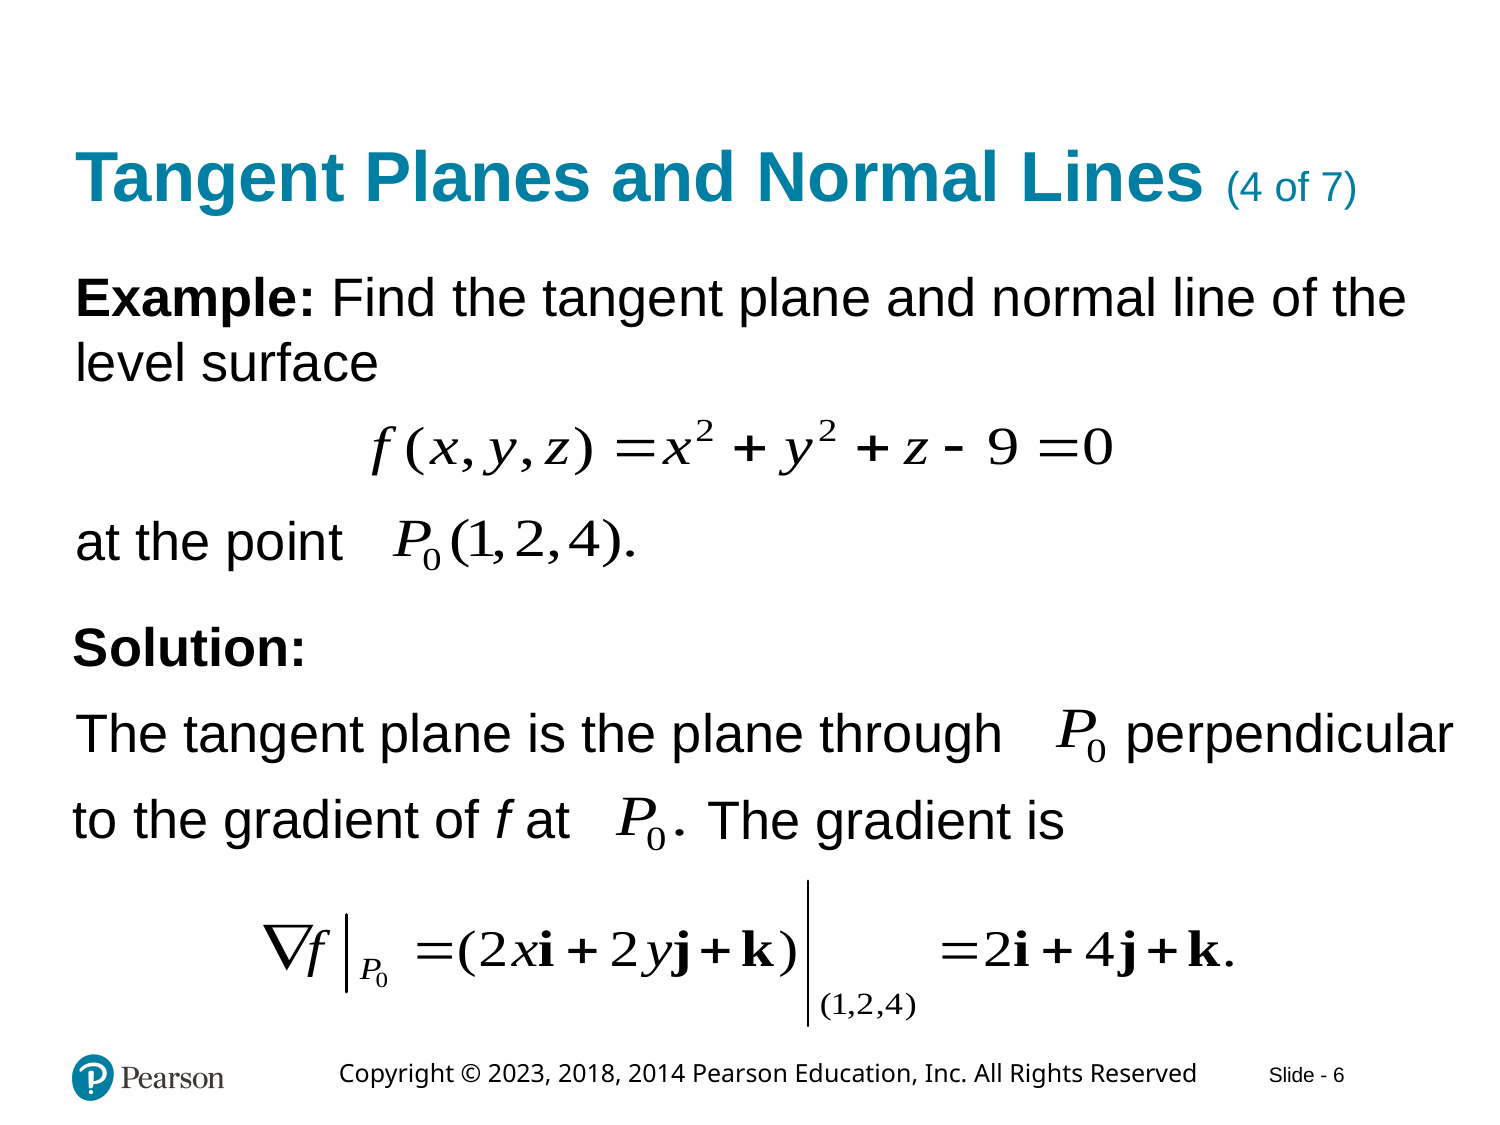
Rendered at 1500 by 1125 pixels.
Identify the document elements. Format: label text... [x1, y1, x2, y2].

list at the point [75, 506, 375, 582]
title Tangent Planes and Normal Lines (4 of 7) [75, 35, 1425, 216]
list Solution: [72, 612, 388, 688]
list to the gradient of f at [72, 784, 600, 859]
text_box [261, 875, 1239, 1031]
list Example: Find the tangent plane and normal line of the level surface [75, 262, 1450, 400]
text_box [1049, 697, 1113, 770]
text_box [609, 785, 689, 858]
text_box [387, 509, 641, 578]
list The tangent plane is the plane through [75, 698, 1038, 771]
list The gradient is [707, 785, 1113, 859]
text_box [354, 411, 1121, 484]
picture [51, 1053, 245, 1102]
list perpendicular [1125, 698, 1477, 770]
